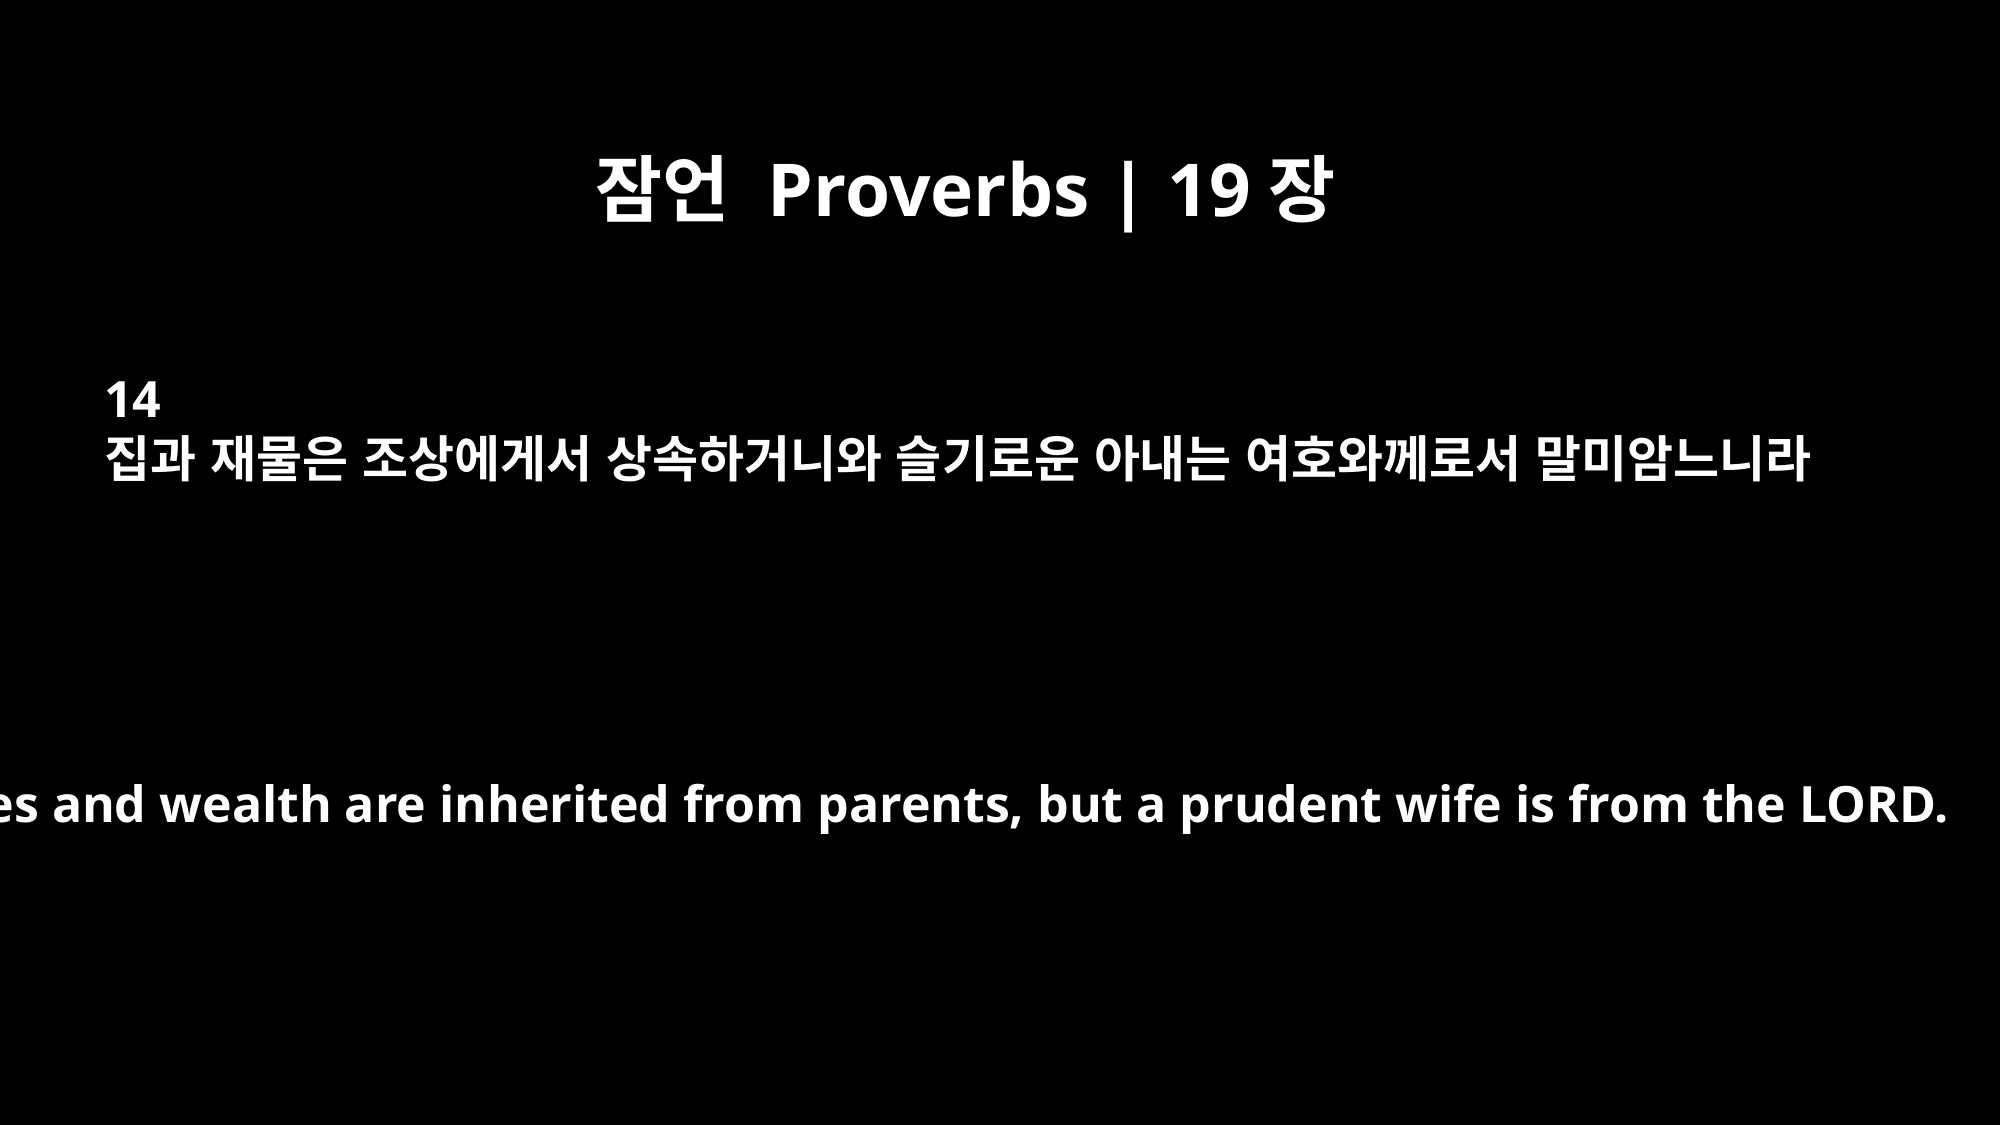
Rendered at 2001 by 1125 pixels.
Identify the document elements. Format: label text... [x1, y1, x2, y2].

text_box Houses and wealth are inherited from parents, but a prudent wife is from the LORD. [0, 764, 1964, 840]
text_box 잠언 Proverbs | 19장 [580, 136, 1352, 239]
text_box 14 집과 재물은 조상에게서 상속하거니와 슬기로운 아내는 여호와께로서 말미암느니라 [89, 359, 1828, 495]
